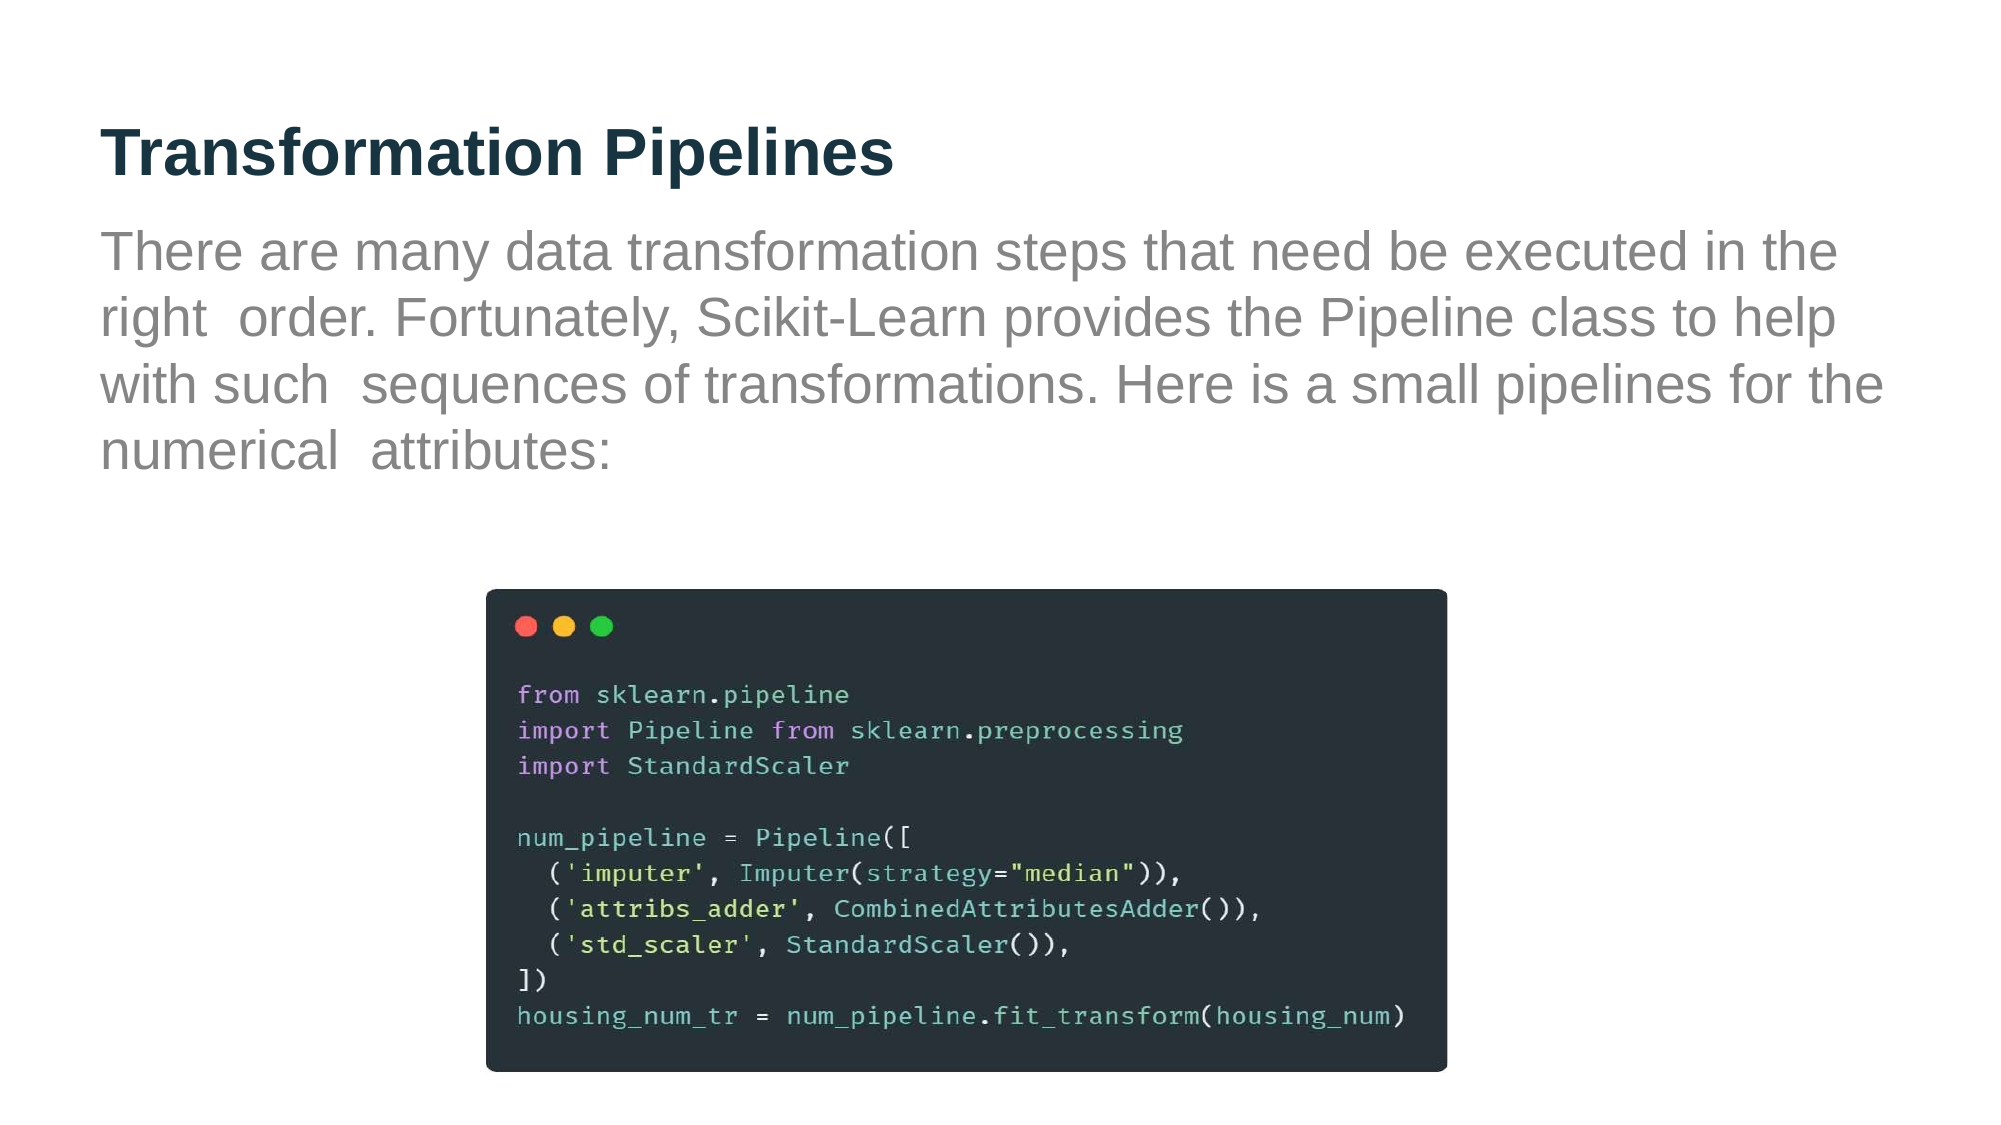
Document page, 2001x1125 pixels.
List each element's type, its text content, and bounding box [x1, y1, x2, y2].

text_box [484, 586, 1448, 1073]
title Transformation Pipelines [98, 106, 899, 191]
list There are many data transformation steps that need be executed in the right order. Fortunately, Scikit-Learn provides the Pipeline class to help with such sequences of transformations. Here is a small pipelines for the numerical attributes: [98, 213, 1902, 485]
